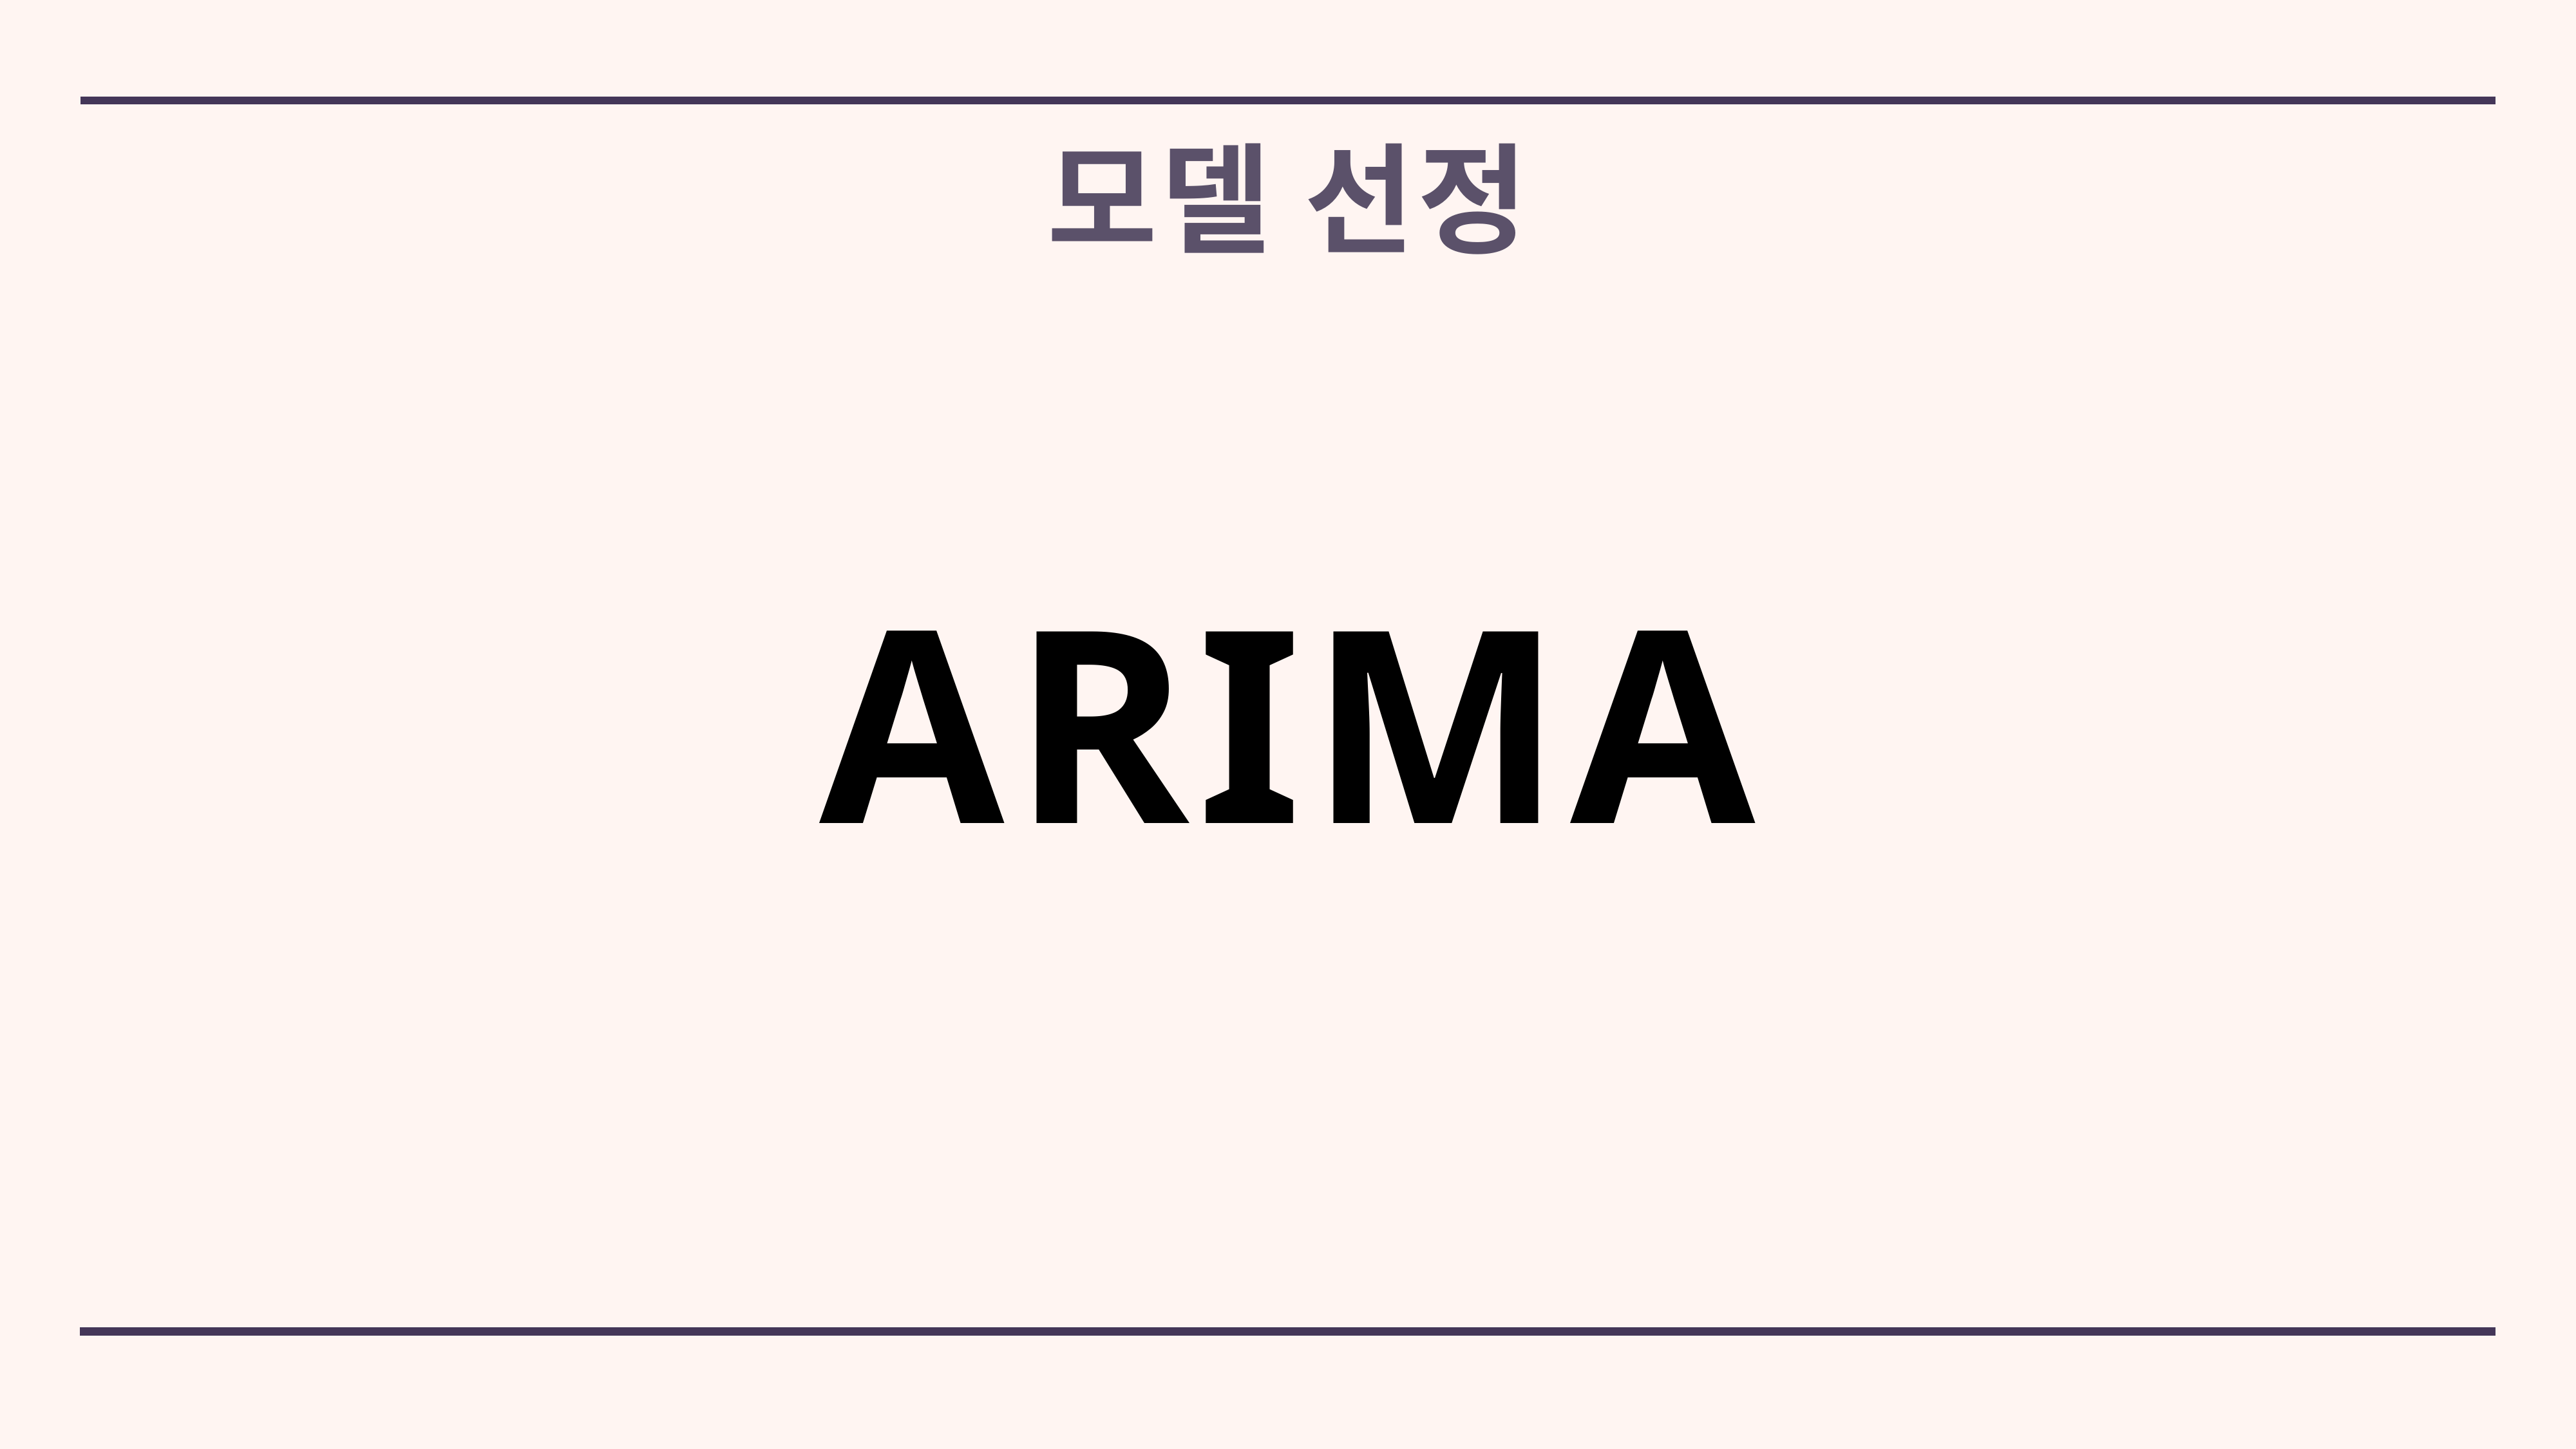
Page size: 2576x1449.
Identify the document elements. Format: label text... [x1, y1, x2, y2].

text_box ARIMA [220, 586, 2356, 966]
title 모델 선정 [220, 135, 2356, 310]
